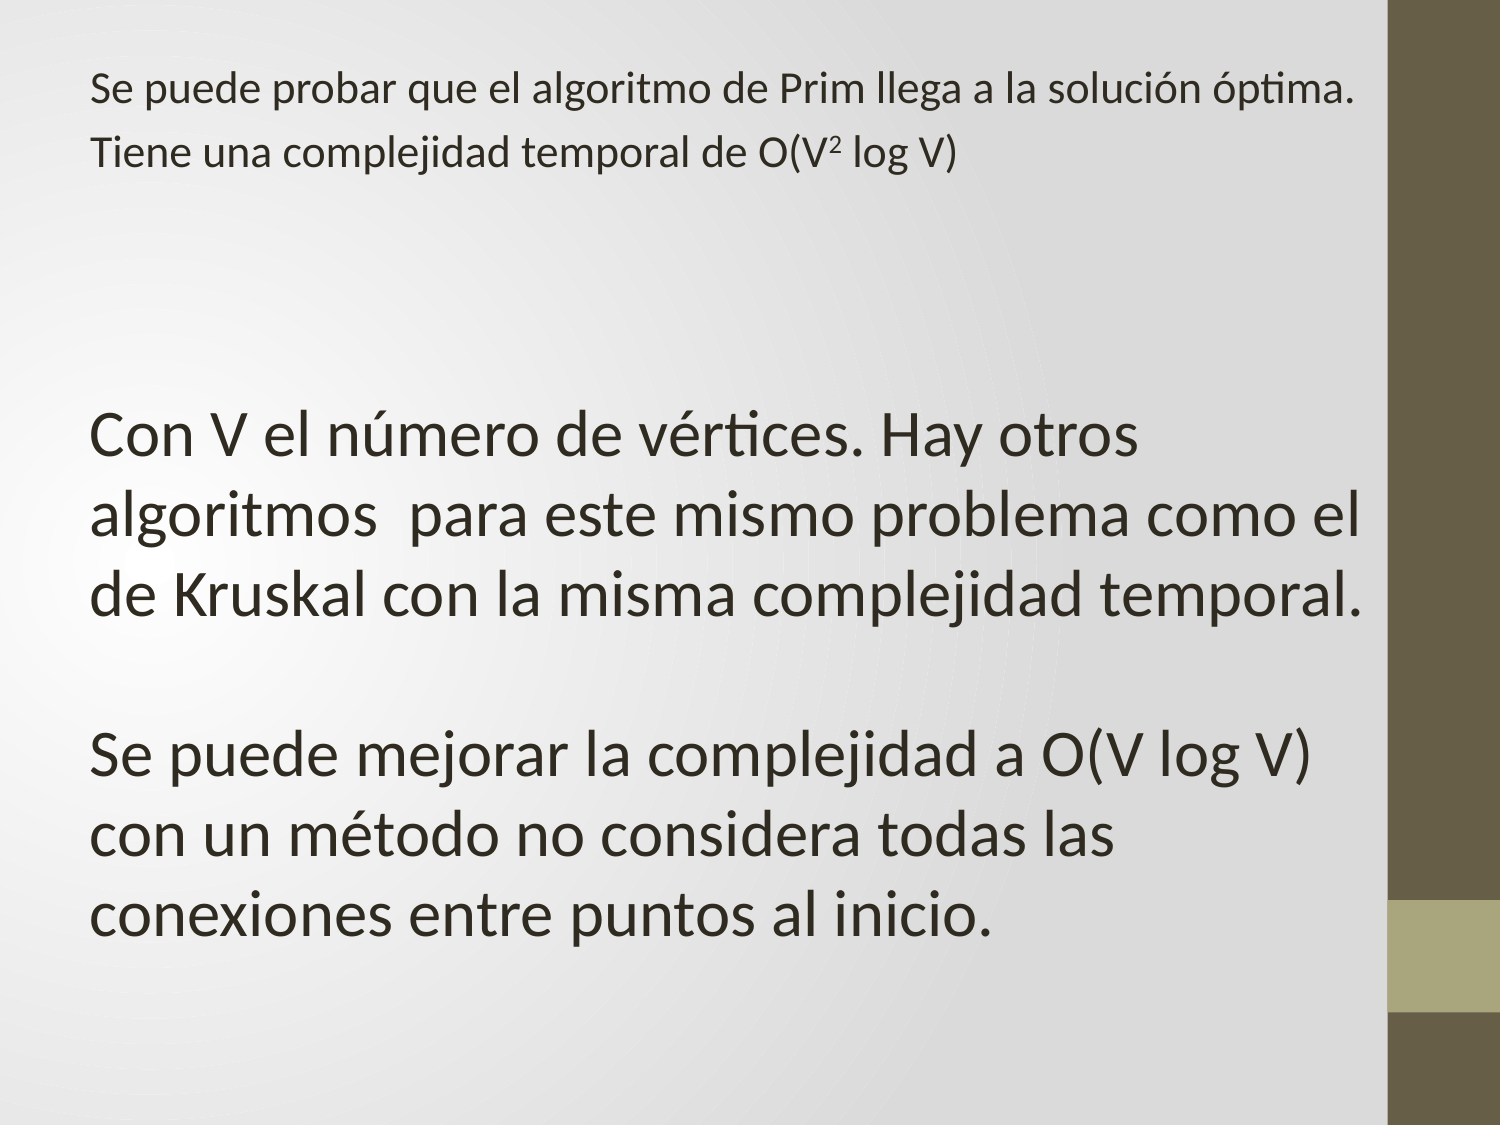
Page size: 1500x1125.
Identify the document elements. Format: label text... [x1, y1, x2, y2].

list Se puede probar que el algoritmo de Prim llega a la solución óptima. Tiene una complejidad temporal de O(V2 log V) [75, 50, 1425, 350]
text_box Con V el número de vértices. Hay otros algoritmos para este mismo problema como el de Kruskal con la misma complejidad temporal. Se puede mejorar la complejidad a O(V log V) con un método no considera todas las conexiones entre puntos al inicio. [74, 382, 1438, 1118]
